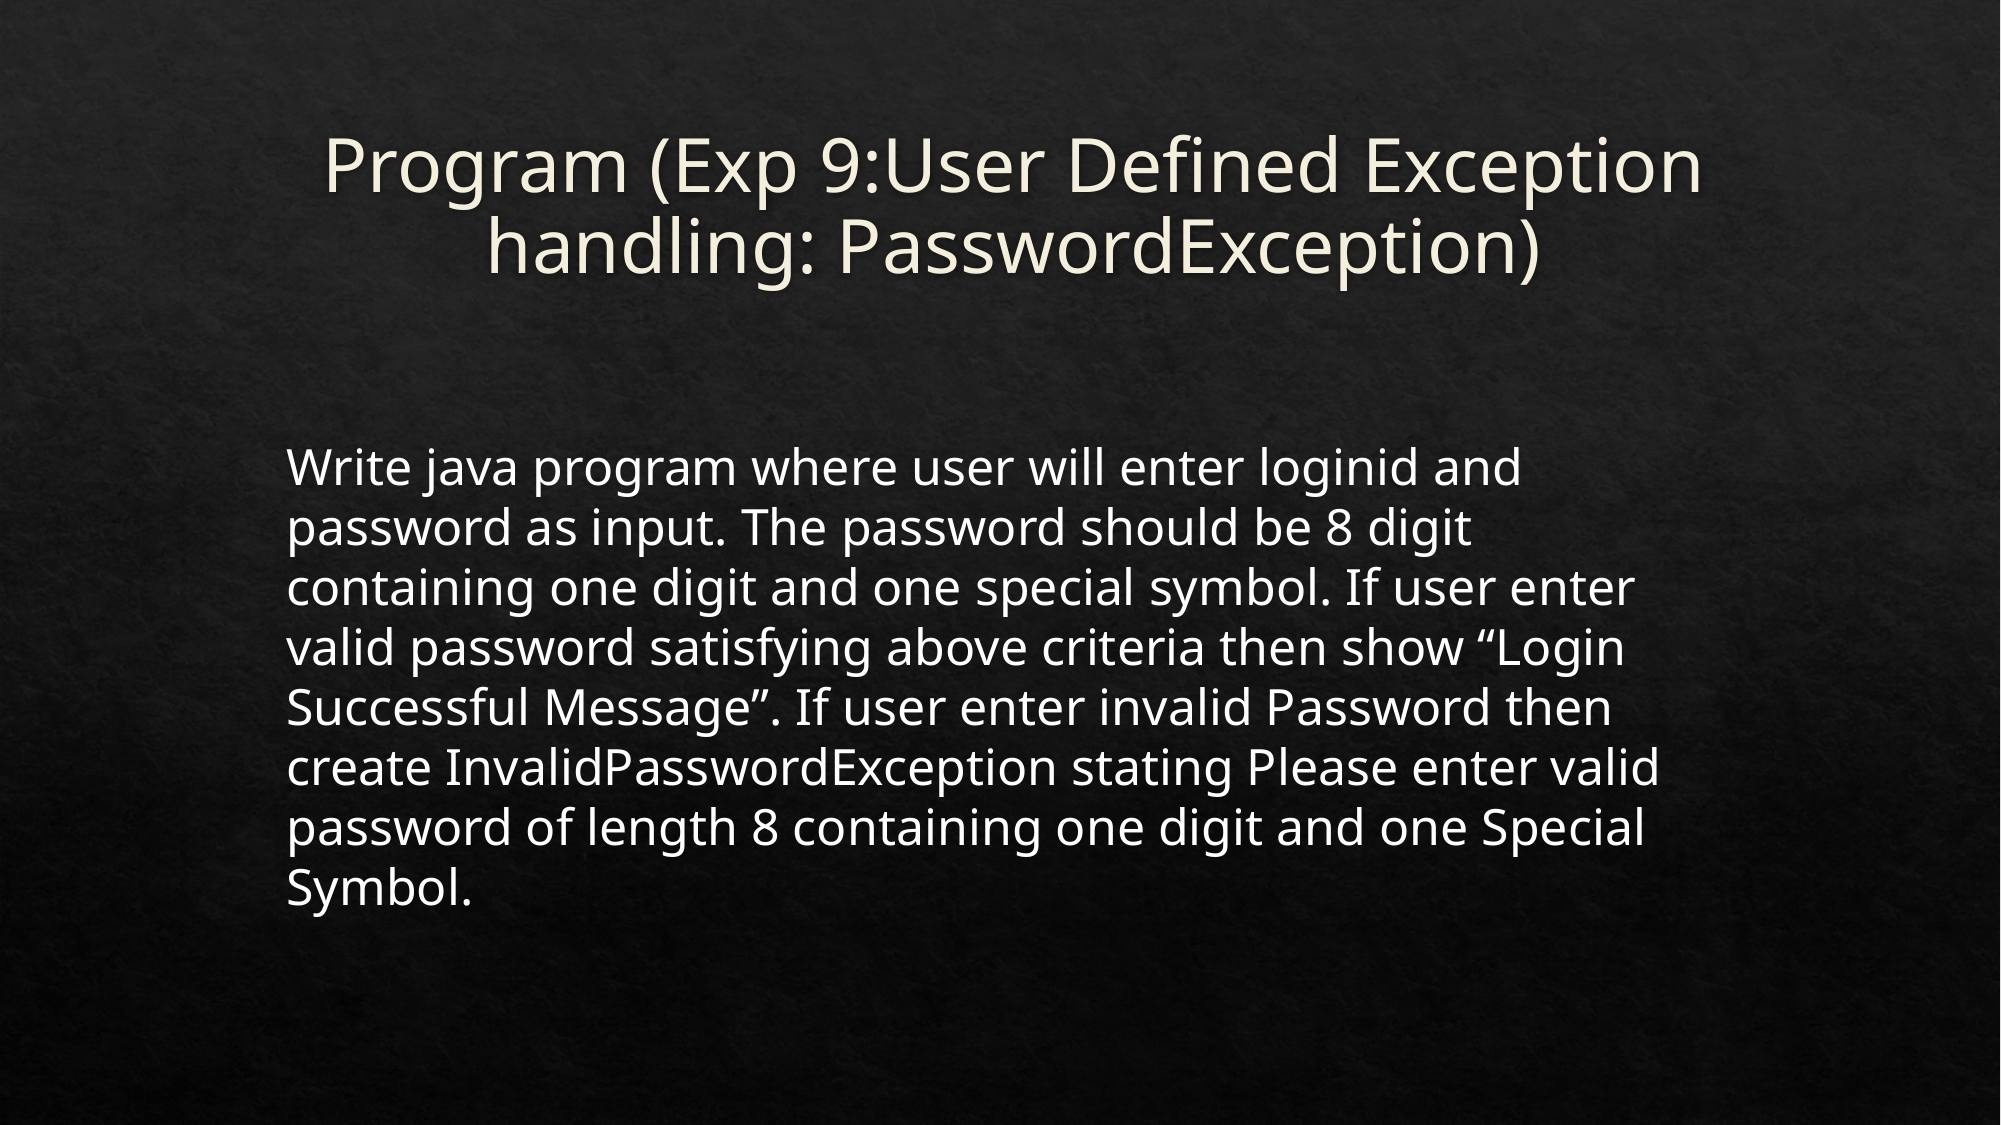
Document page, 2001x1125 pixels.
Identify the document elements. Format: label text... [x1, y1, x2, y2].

text_box Write java program where user will enter loginid and password as input. The password should be 8 digit containing one digit and one special symbol. If user enter valid password satisfying above criteria then show “Login Successful Message”. If user enter invalid Password then create InvalidPasswordException stating Please enter valid password of length 8 containing one digit and one Special Symbol. [271, 427, 1729, 923]
title Program (Exp 9:User Defined Exception handling: PasswordException) [164, 105, 1864, 312]
